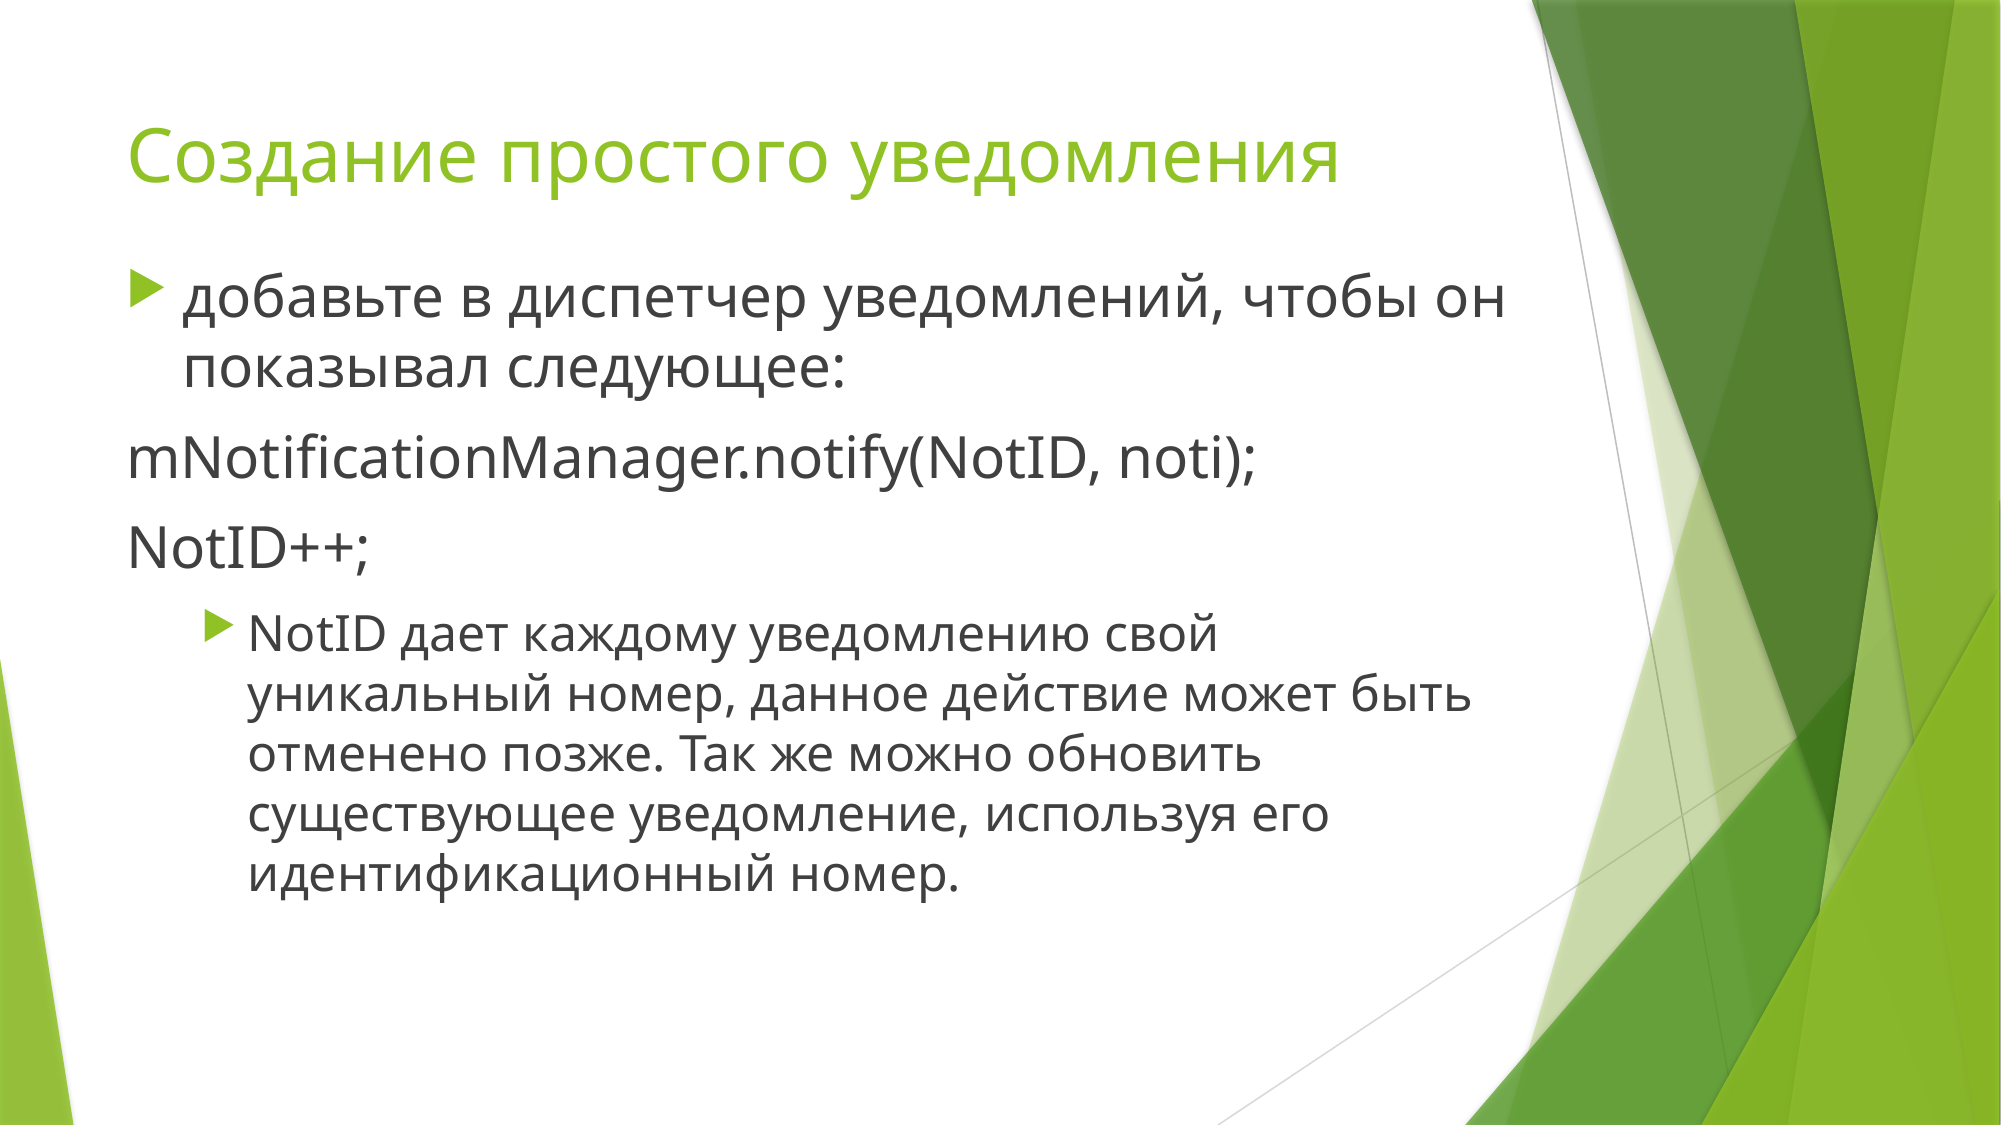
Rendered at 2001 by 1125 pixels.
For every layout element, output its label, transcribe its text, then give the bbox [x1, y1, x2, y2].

title Создание простого уведомления [111, 99, 1522, 251]
list добавьте в диспетчер уведомлений, чтобы он показывал следующее: mNotificationManager.notify(NotID, noti); NotID++; NotID дает каждому уведомлению свой уникальный номер, данное действие может быть отменено позже. Так же можно обновить существующее уведомление, используя его идентификационный номер. [111, 251, 1549, 992]
